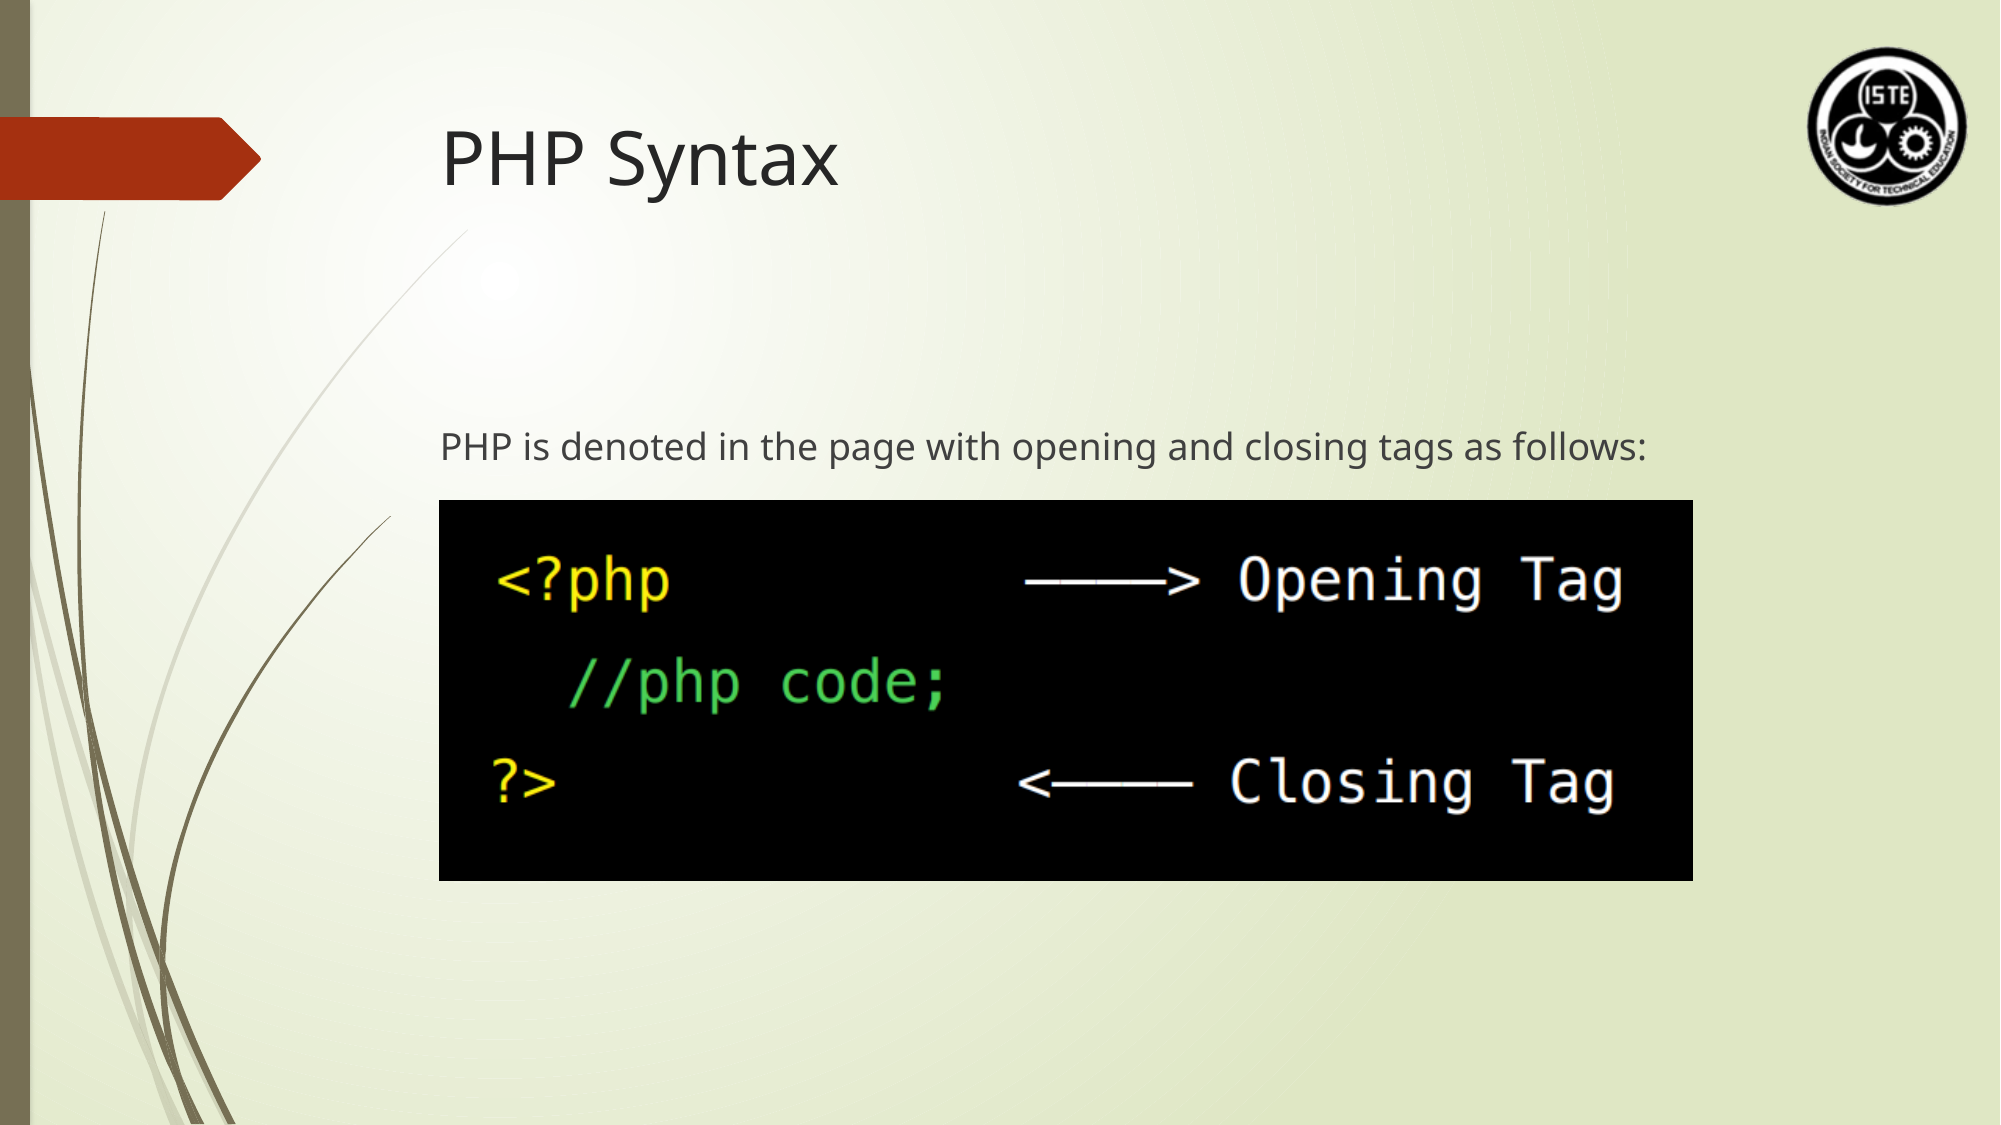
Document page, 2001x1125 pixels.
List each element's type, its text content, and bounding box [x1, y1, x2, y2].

list PHP is denoted in the page with opening and closing tags as follows: [424, 350, 1888, 970]
picture [438, 500, 1693, 881]
picture [1805, 46, 1969, 208]
title PHP Syntax [425, 102, 1888, 313]
